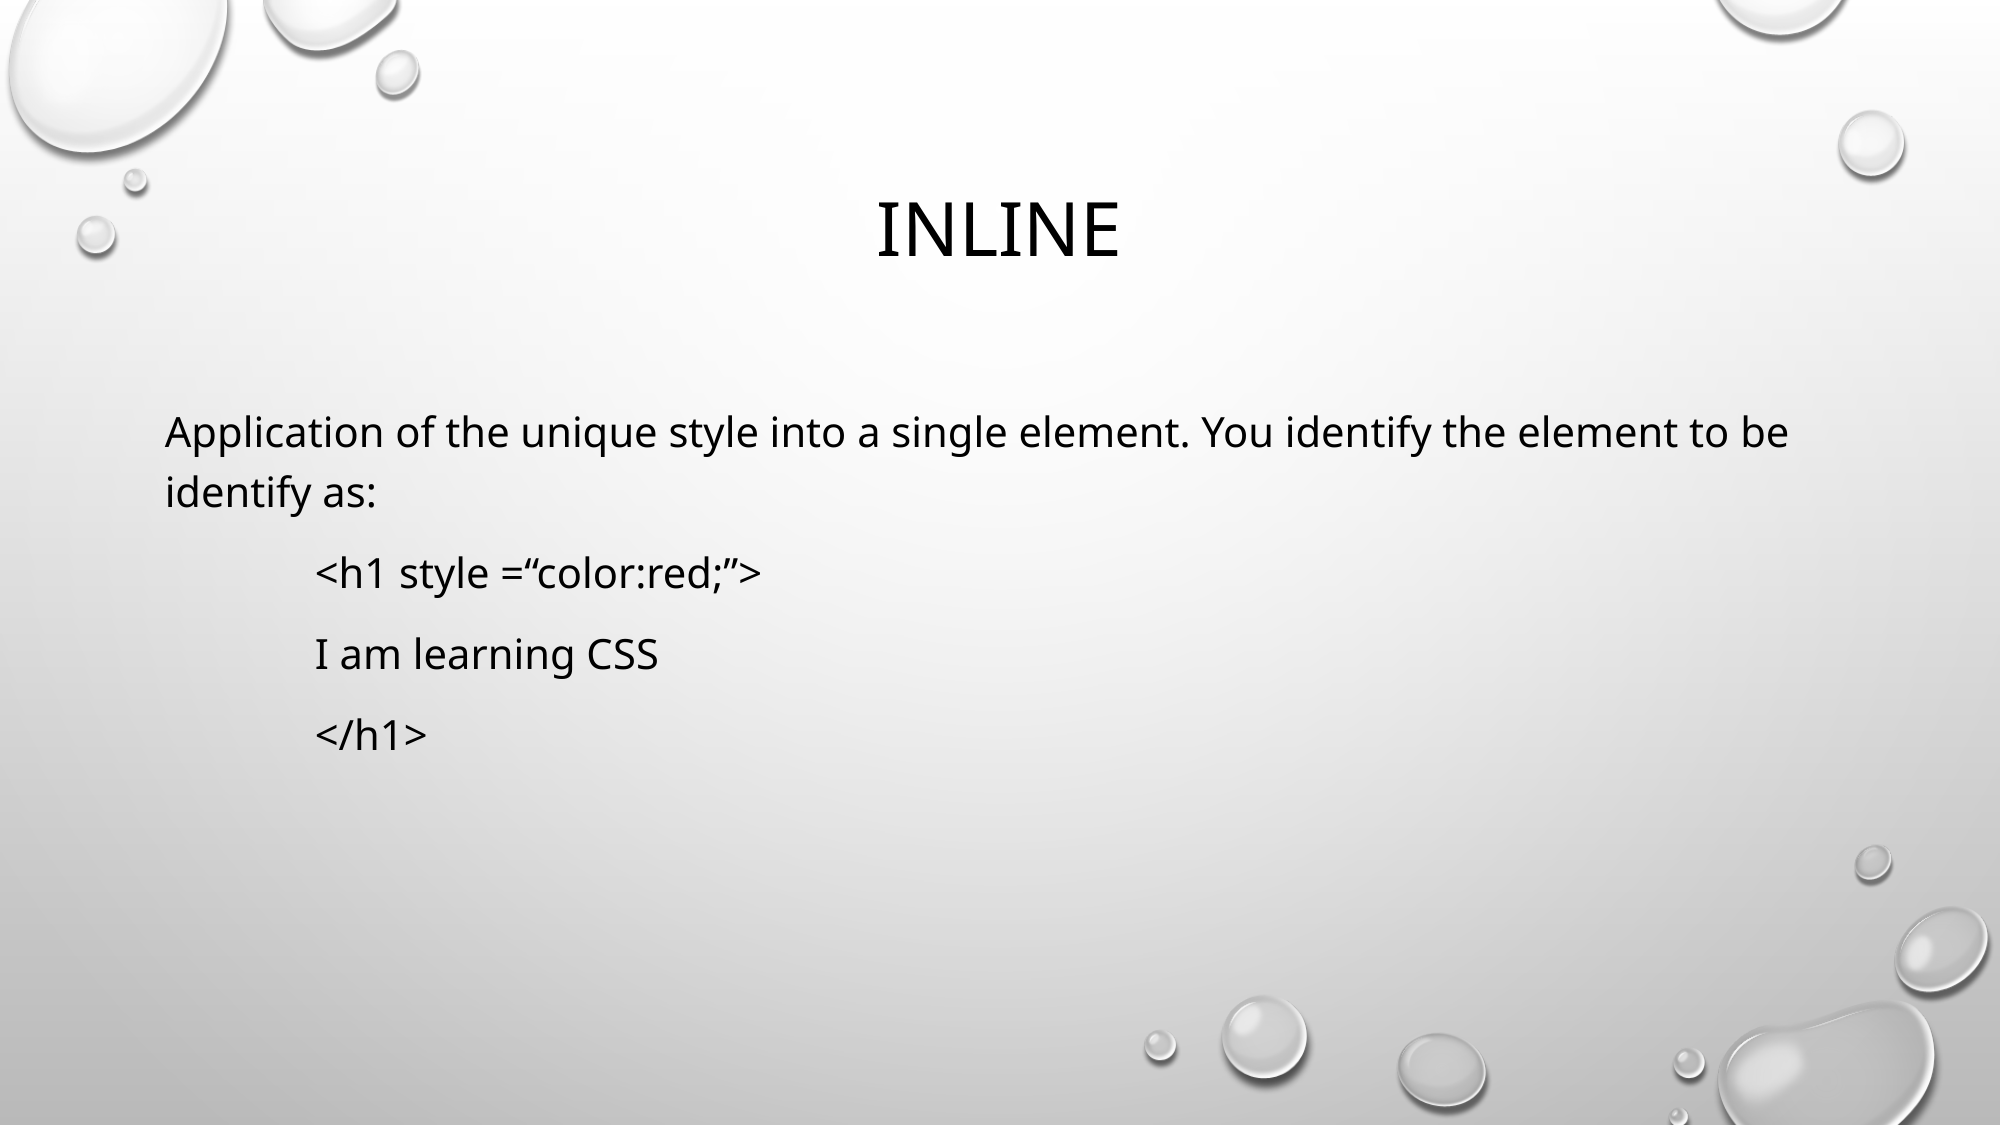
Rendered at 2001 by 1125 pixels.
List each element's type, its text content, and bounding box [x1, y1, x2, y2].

title inline [149, 101, 1851, 364]
picture [0, 0, 2000, 1125]
list Application of the unique style into a single element. You identify the element to be identify as: <h1 style =“color:red;”> I am learning CSS </h1> [149, 388, 1850, 950]
